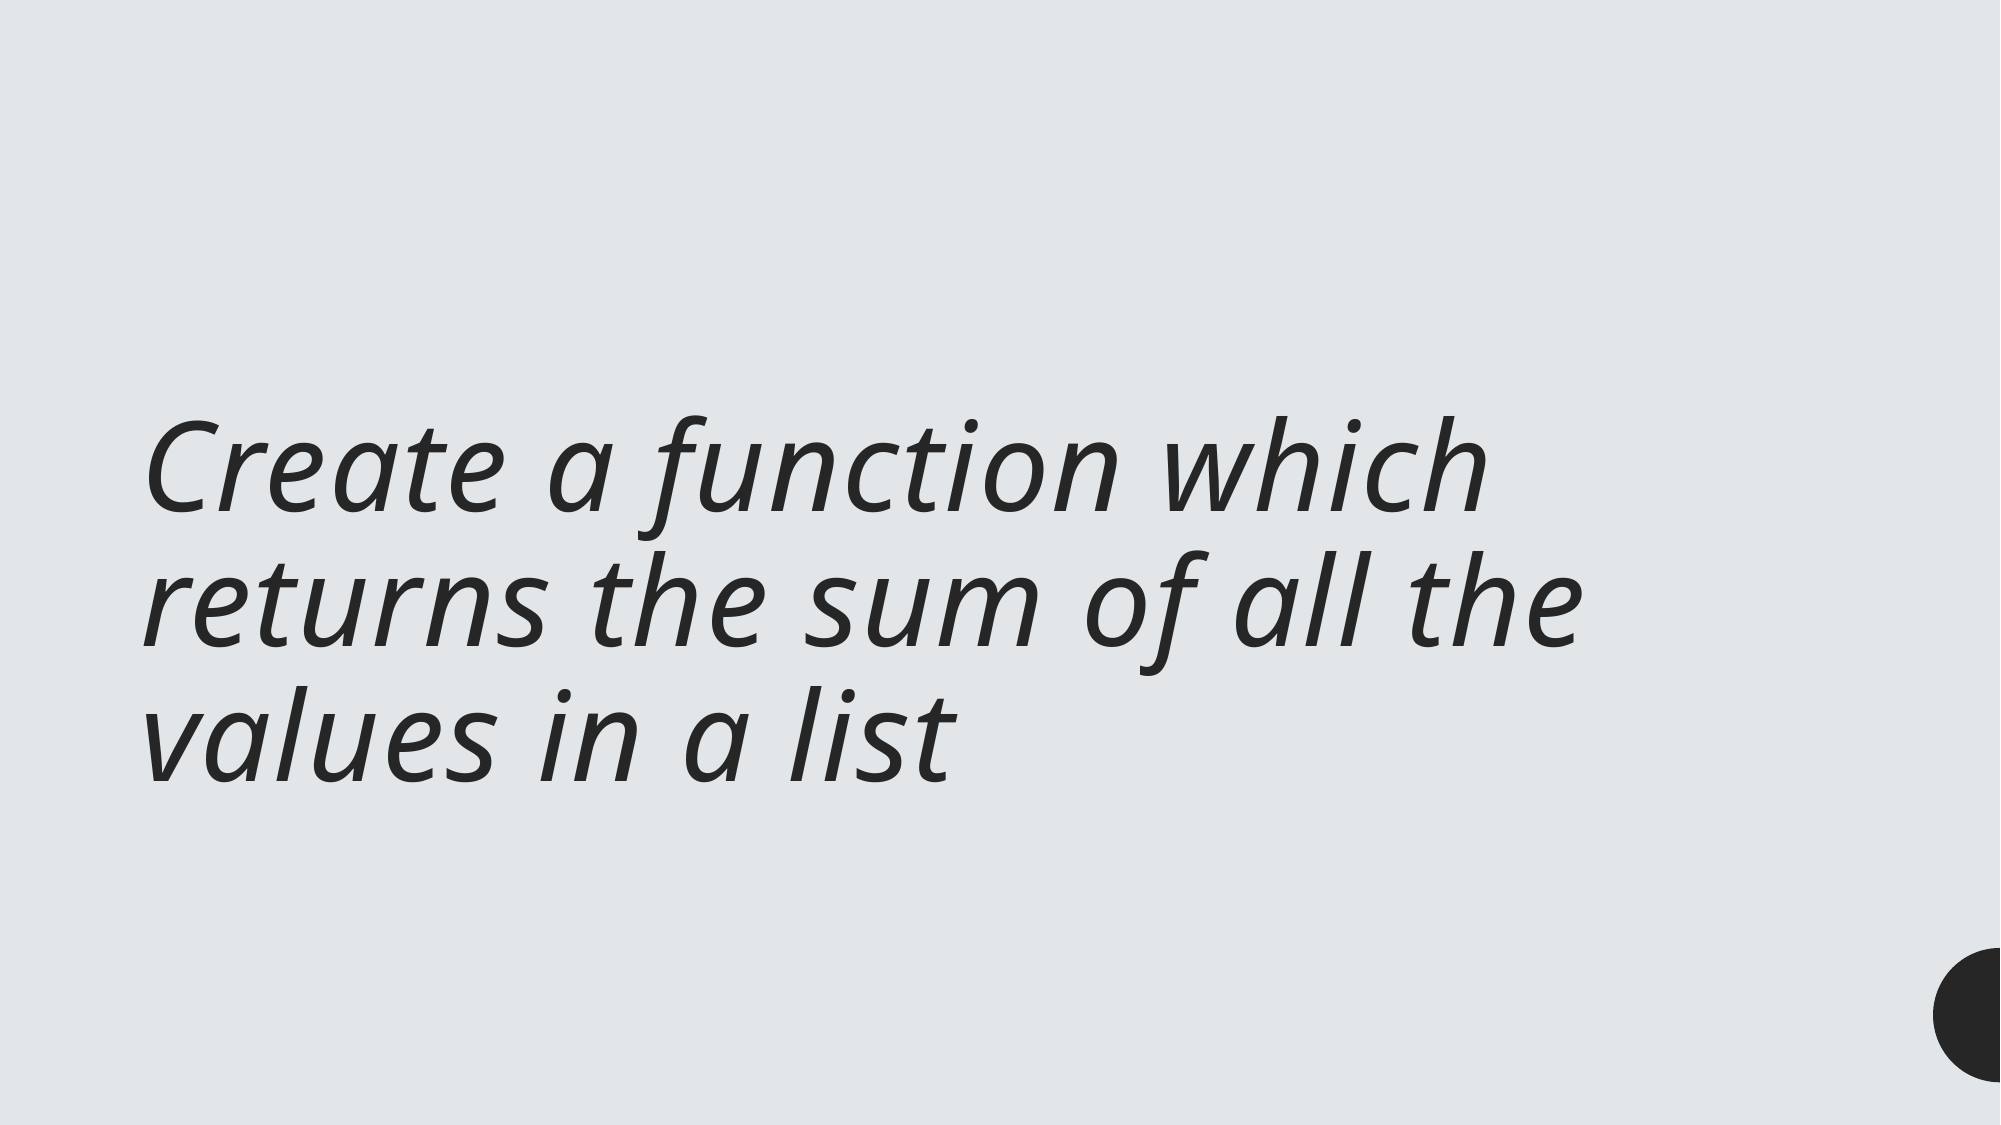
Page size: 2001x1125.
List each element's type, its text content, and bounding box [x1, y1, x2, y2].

title Create a function which returns the sum of all the values in a list [125, 396, 1875, 905]
